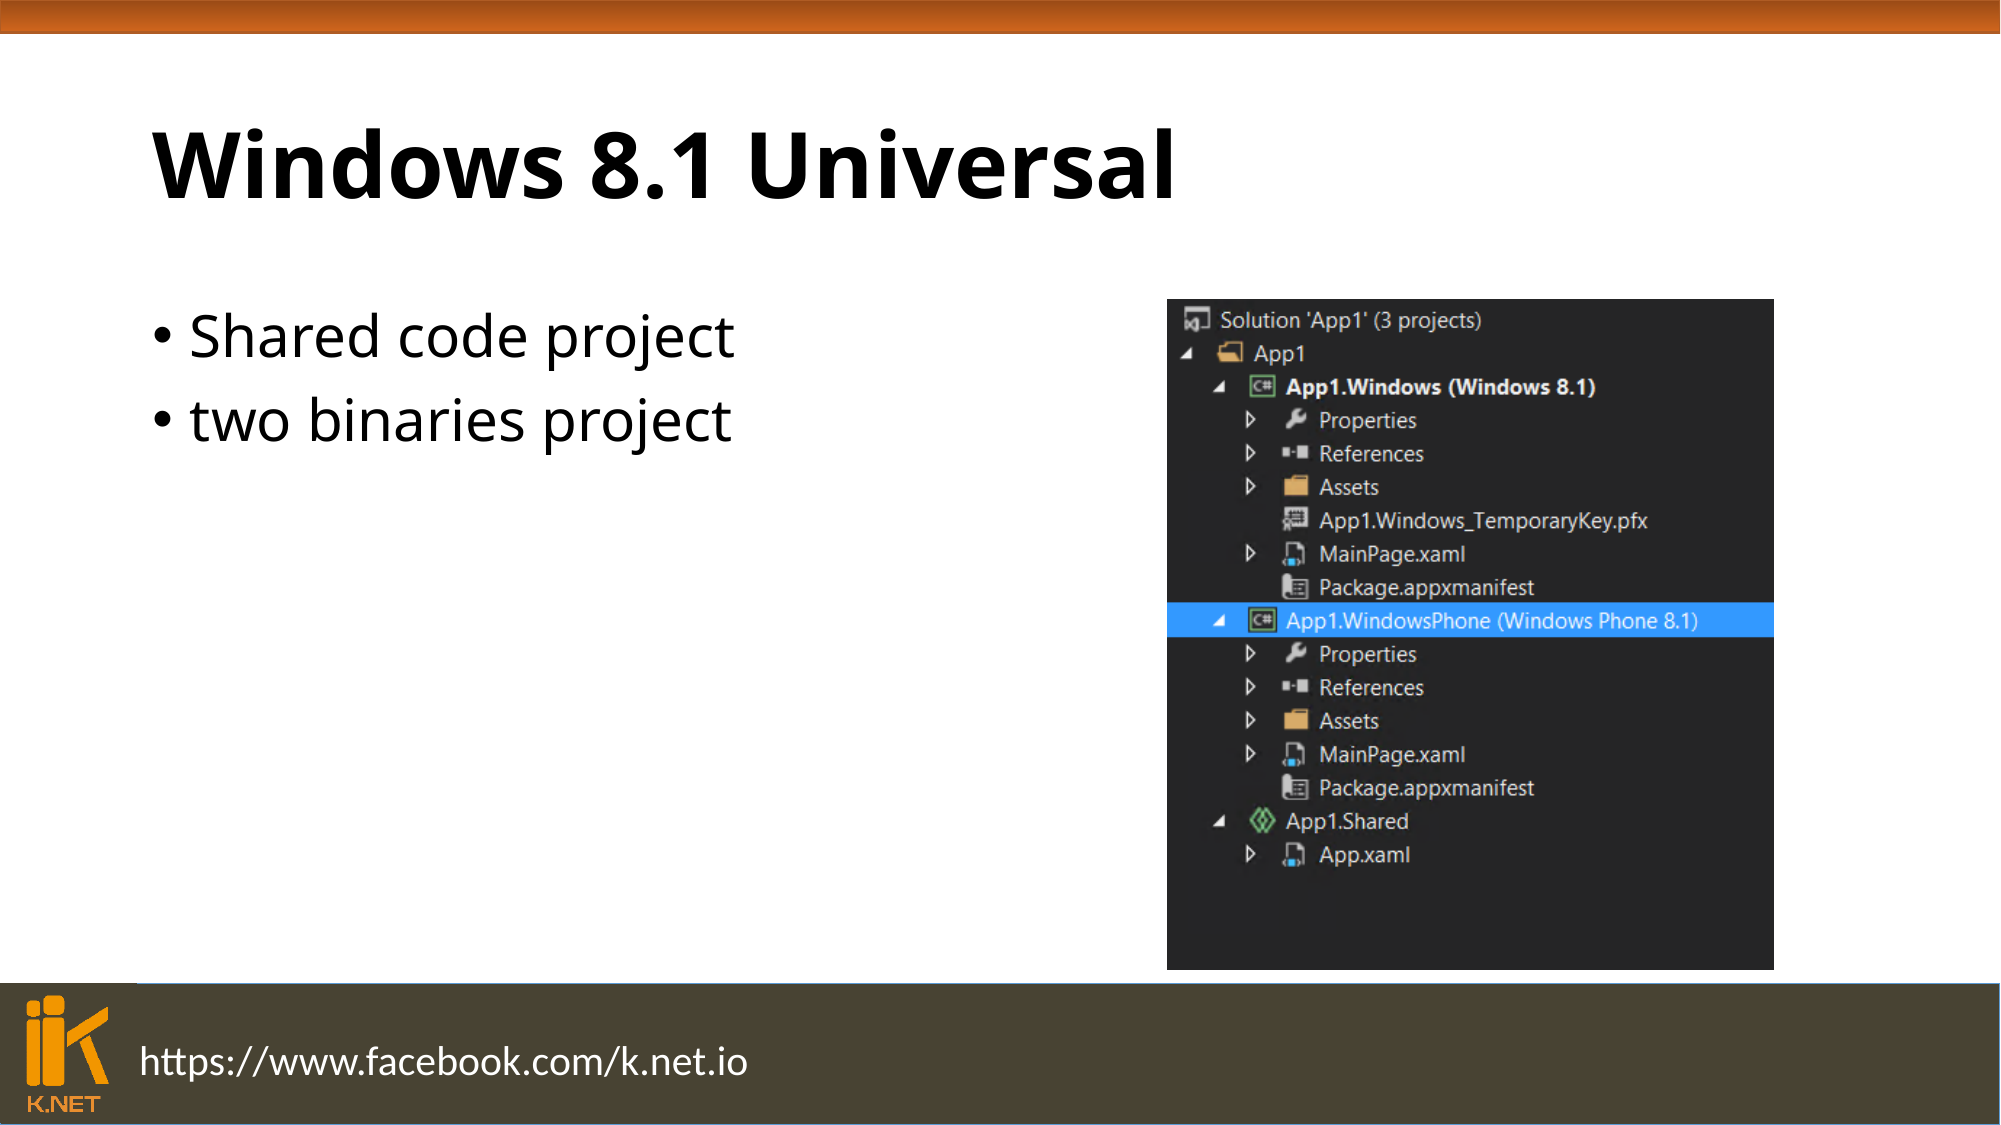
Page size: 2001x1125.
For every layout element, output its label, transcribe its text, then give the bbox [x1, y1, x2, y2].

picture [0, 983, 137, 1123]
list Shared code project two binaries project [137, 299, 1863, 1014]
picture [1167, 299, 1774, 970]
title Windows 8.1 Universal [137, 59, 1863, 278]
